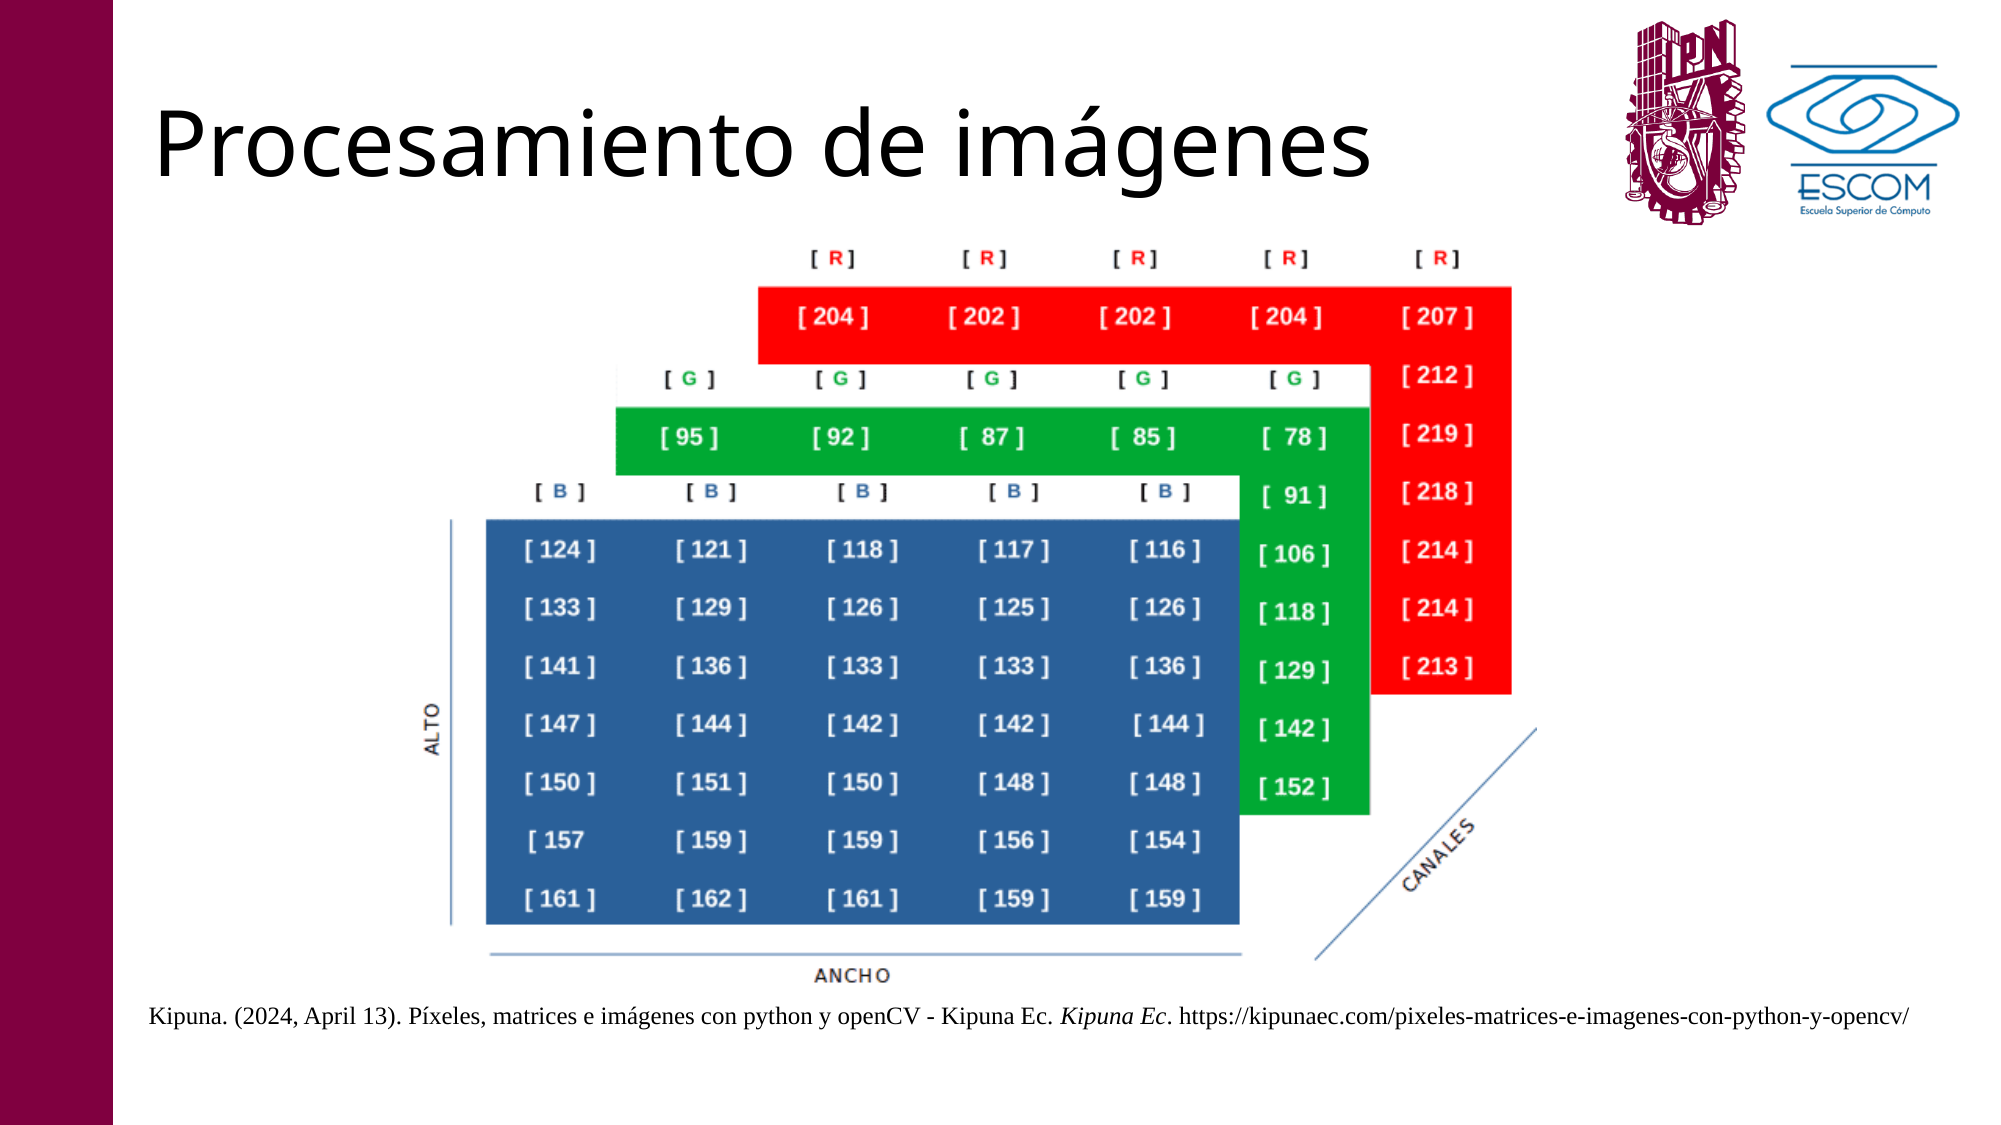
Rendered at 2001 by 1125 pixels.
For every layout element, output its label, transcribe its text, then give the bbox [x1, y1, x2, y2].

title Procesamiento de imágenes [137, 37, 1863, 256]
picture [1562, 0, 1965, 246]
picture [416, 240, 1538, 1000]
text_box [0, 0, 113, 1125]
text_box Kipuna. (2024, April 13). Píxeles, matrices e imágenes con python y openCV - Kipuna Ec. Kipuna Ec. https://kipunaec.com/pixeles-matrices-e-imagenes-con-python-y-opencv/ [223, 999, 1965, 1030]
